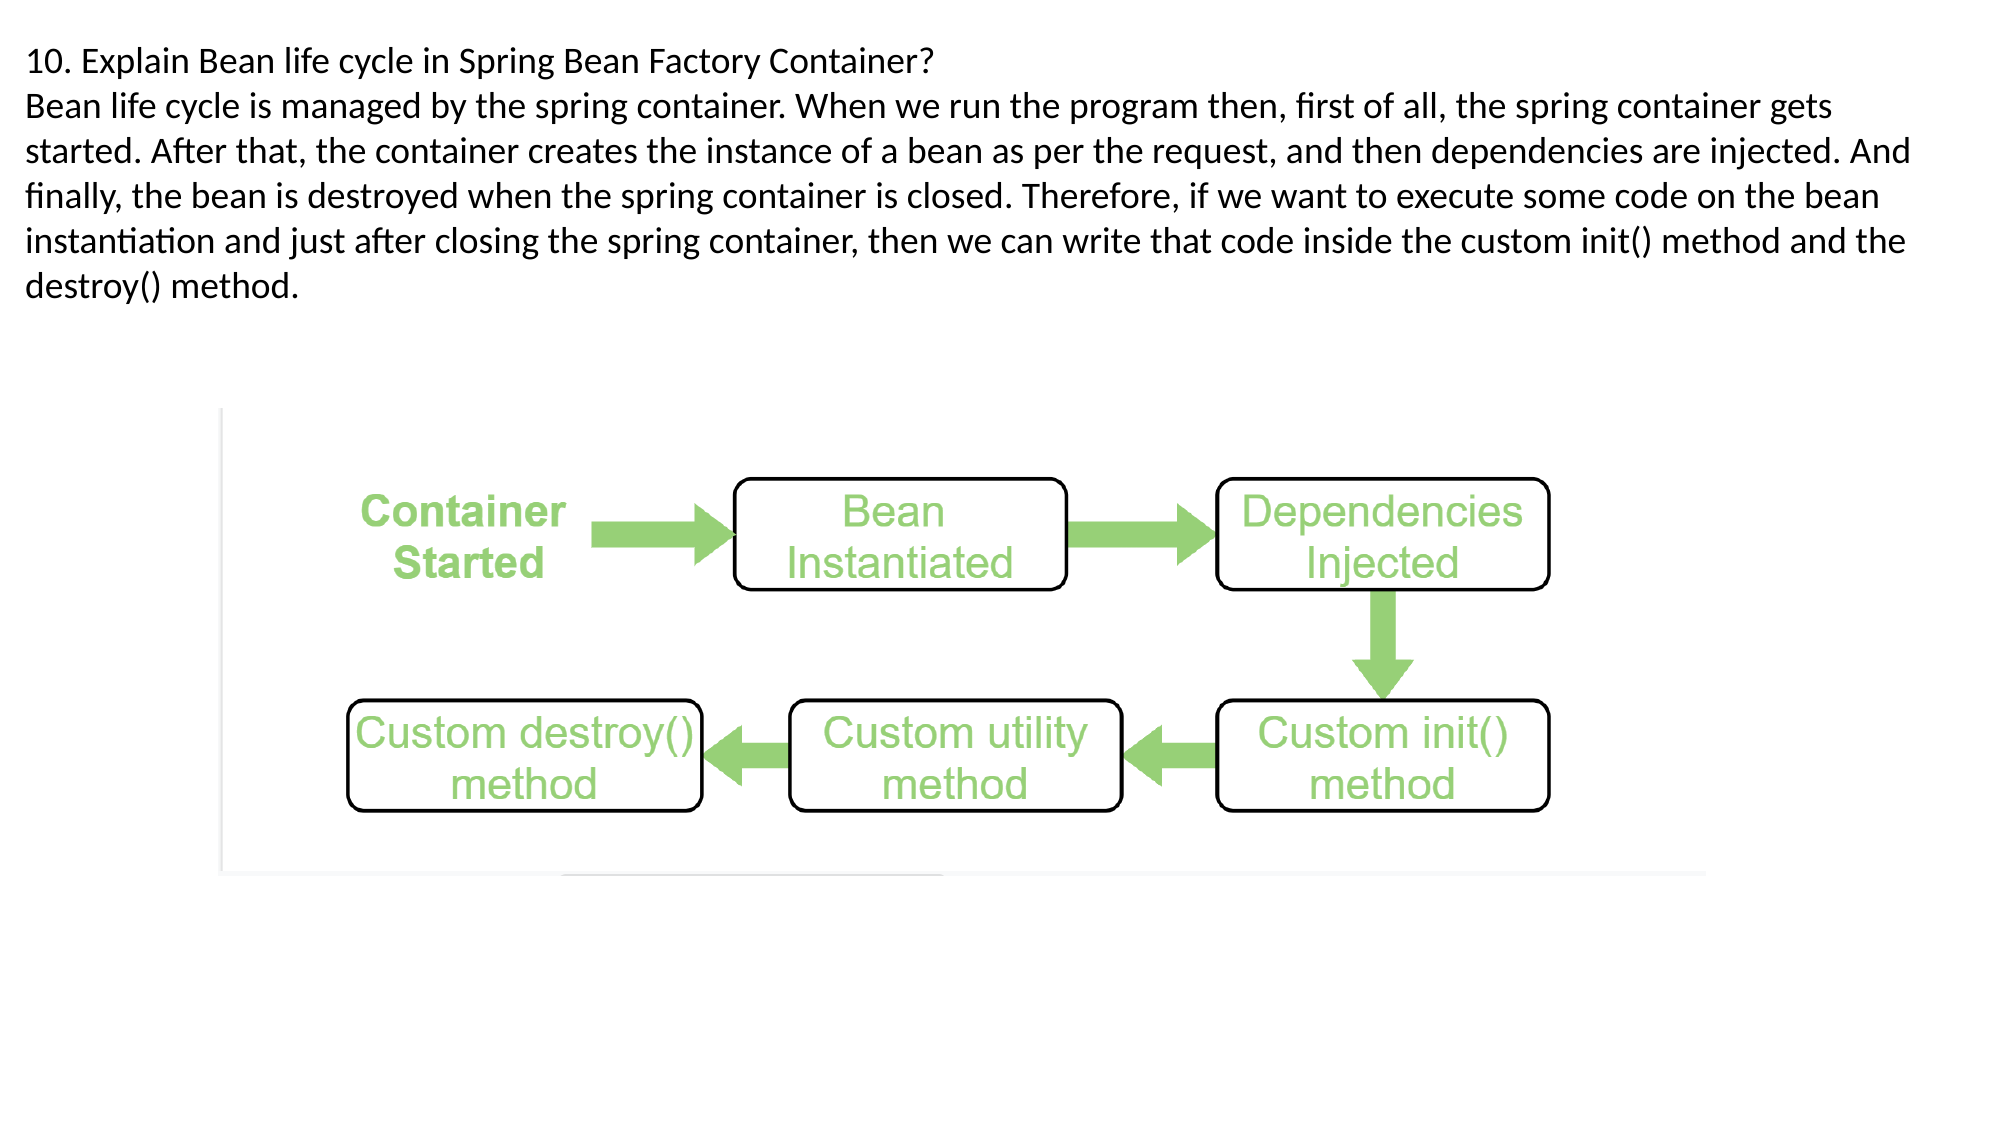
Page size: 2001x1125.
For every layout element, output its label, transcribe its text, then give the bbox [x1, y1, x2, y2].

text_box 10. Explain Bean life cycle in Spring Bean Factory Container? Bean life cycle is managed by the spring container. When we run the program then, first of all, the spring container gets started. After that, the container creates the instance of a bean as per the request, and then dependencies are injected. And finally, the bean is destroyed when the spring container is closed. Therefore, if we want to execute some code on the bean instantiation and just after closing the spring container, then we can write that code inside the custom init() method and the destroy() method. [10, 28, 1973, 359]
picture [218, 408, 1706, 876]
